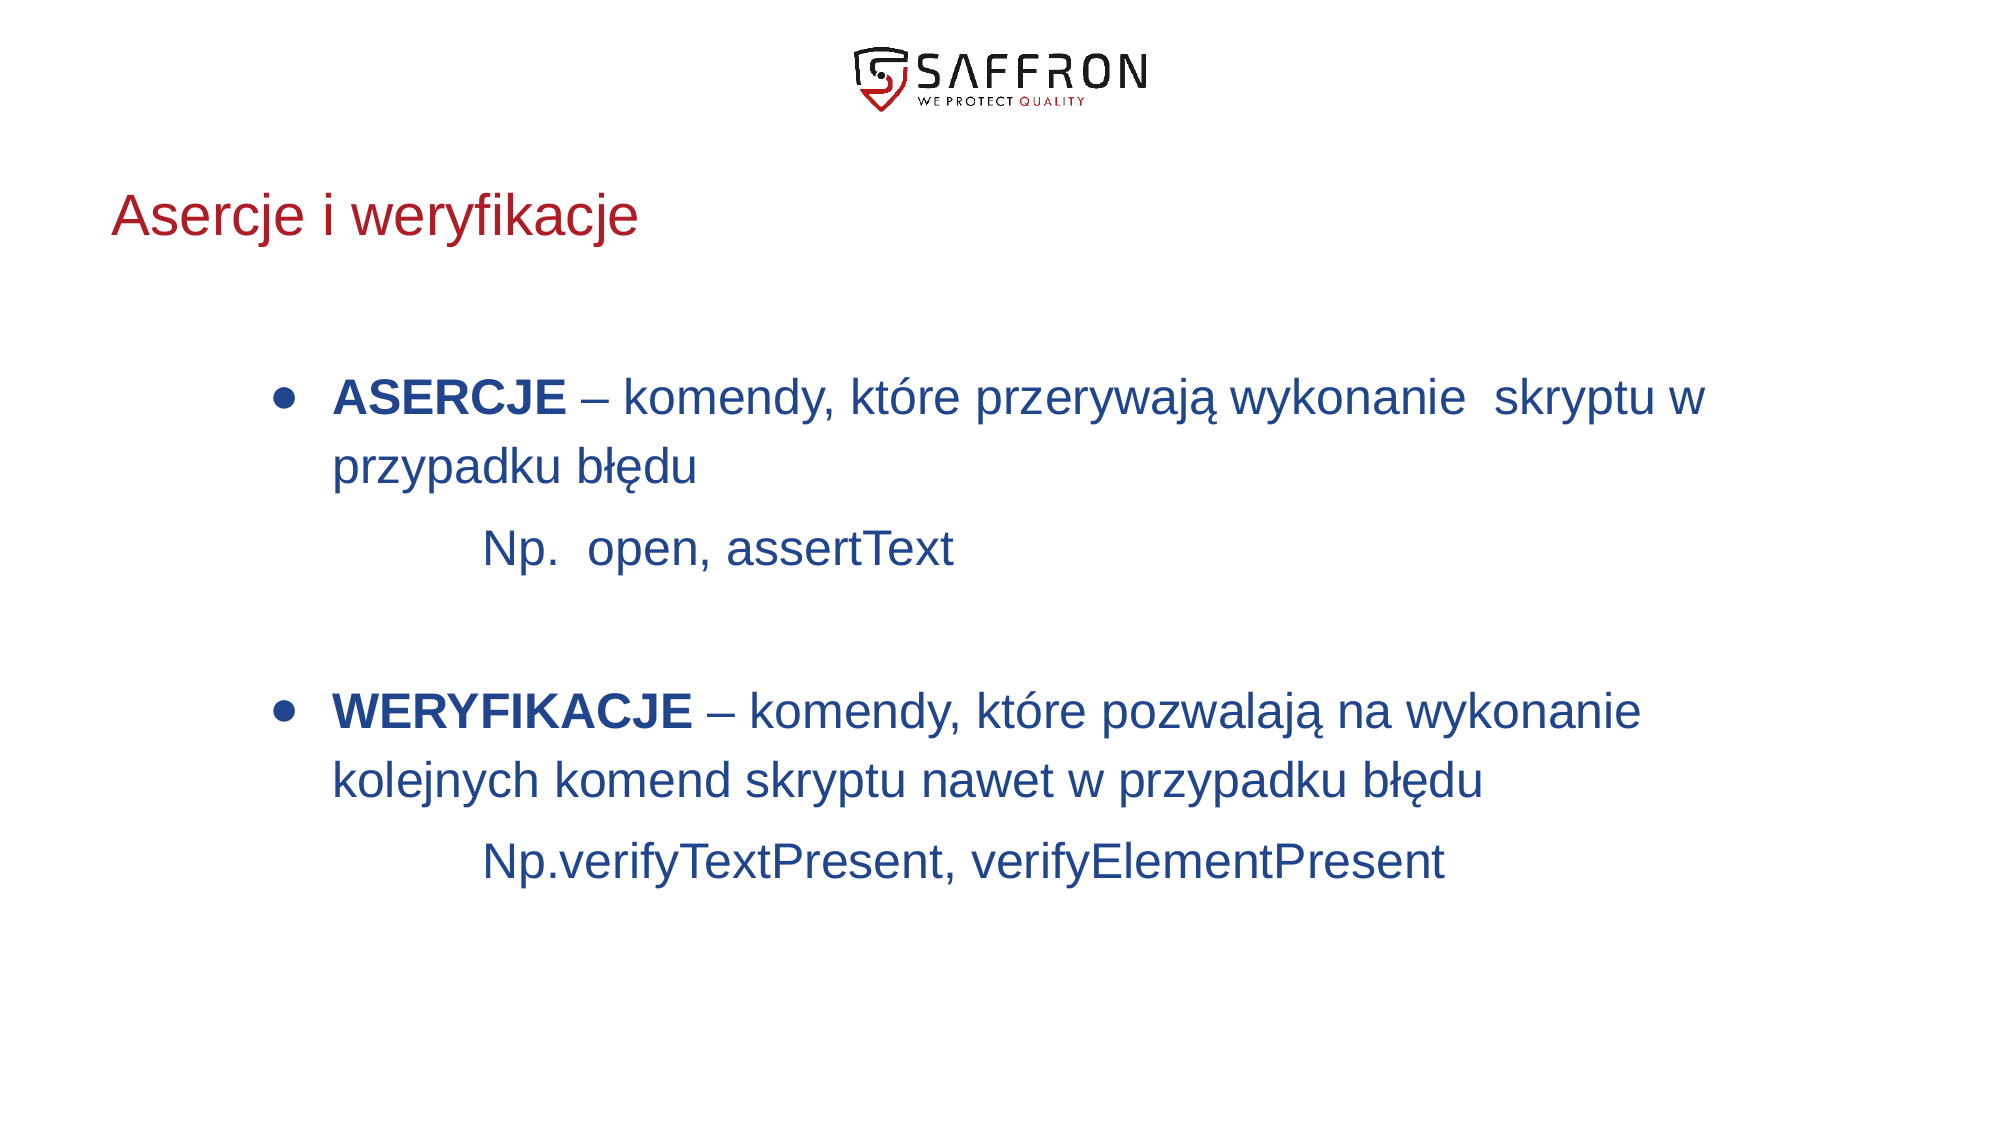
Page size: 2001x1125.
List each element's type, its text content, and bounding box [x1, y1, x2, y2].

picture [853, 46, 1146, 112]
text_box ASERCJE – komendy, które przerywają wykonanie skryptu w przypadku błędu Np. open, assertText WERYFIKACJE – komendy, które pozwalają na wykonanie kolejnych komend skryptu nawet w przypadku błędu Np.verifyTextPresent, verifyElementPresent [167, 312, 1801, 1000]
text_box Asercje i weryfikacje [96, 134, 1847, 290]
